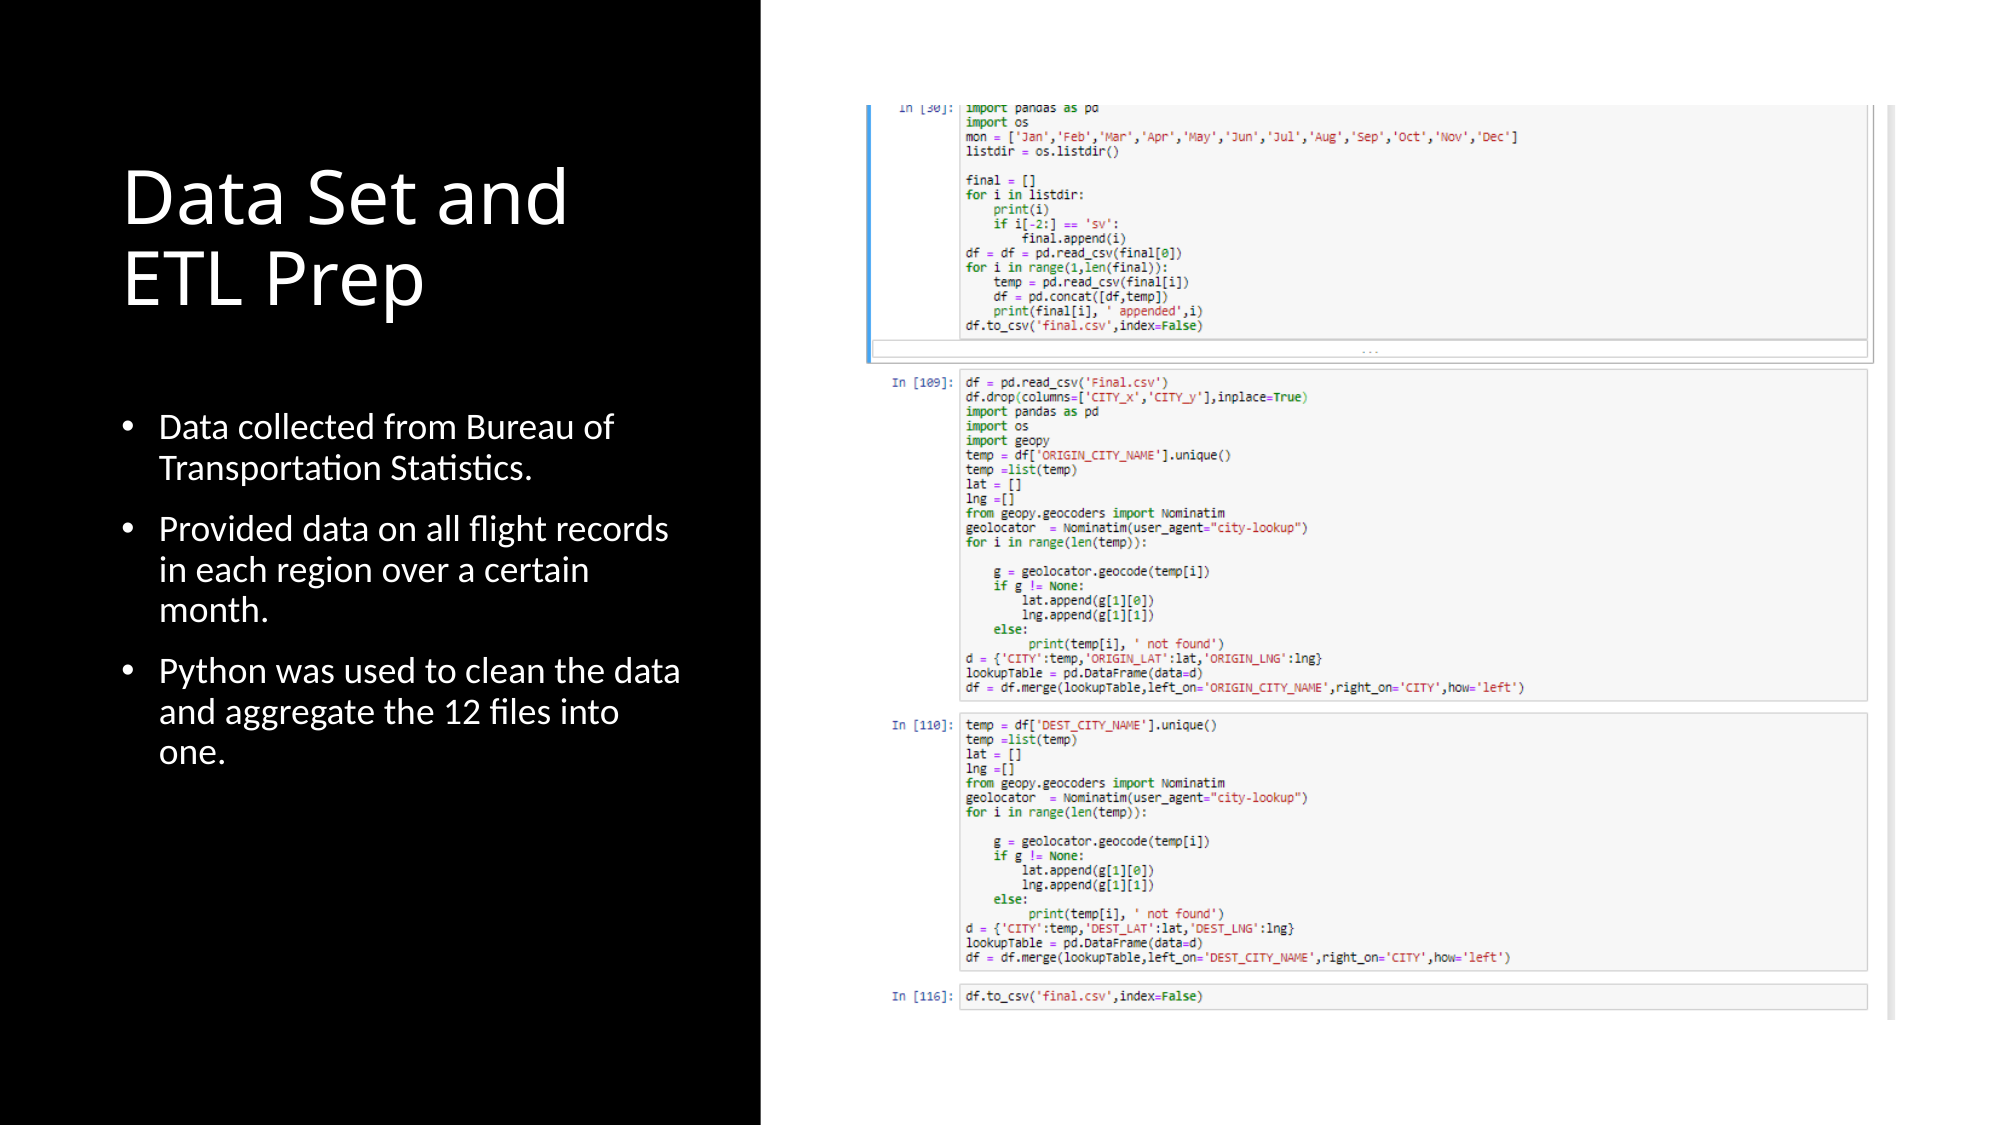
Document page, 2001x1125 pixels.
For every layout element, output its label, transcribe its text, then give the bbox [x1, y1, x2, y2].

list Data collected from Bureau of Transportation Statistics. Provided data on all flight records in each region over a certain month. Python was used to clean the data and aggregate the 12 files into one. [106, 399, 708, 1020]
title Data Set and ETL Prep [106, 103, 708, 379]
text_box [759, 0, 2000, 1125]
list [865, 104, 1895, 1020]
